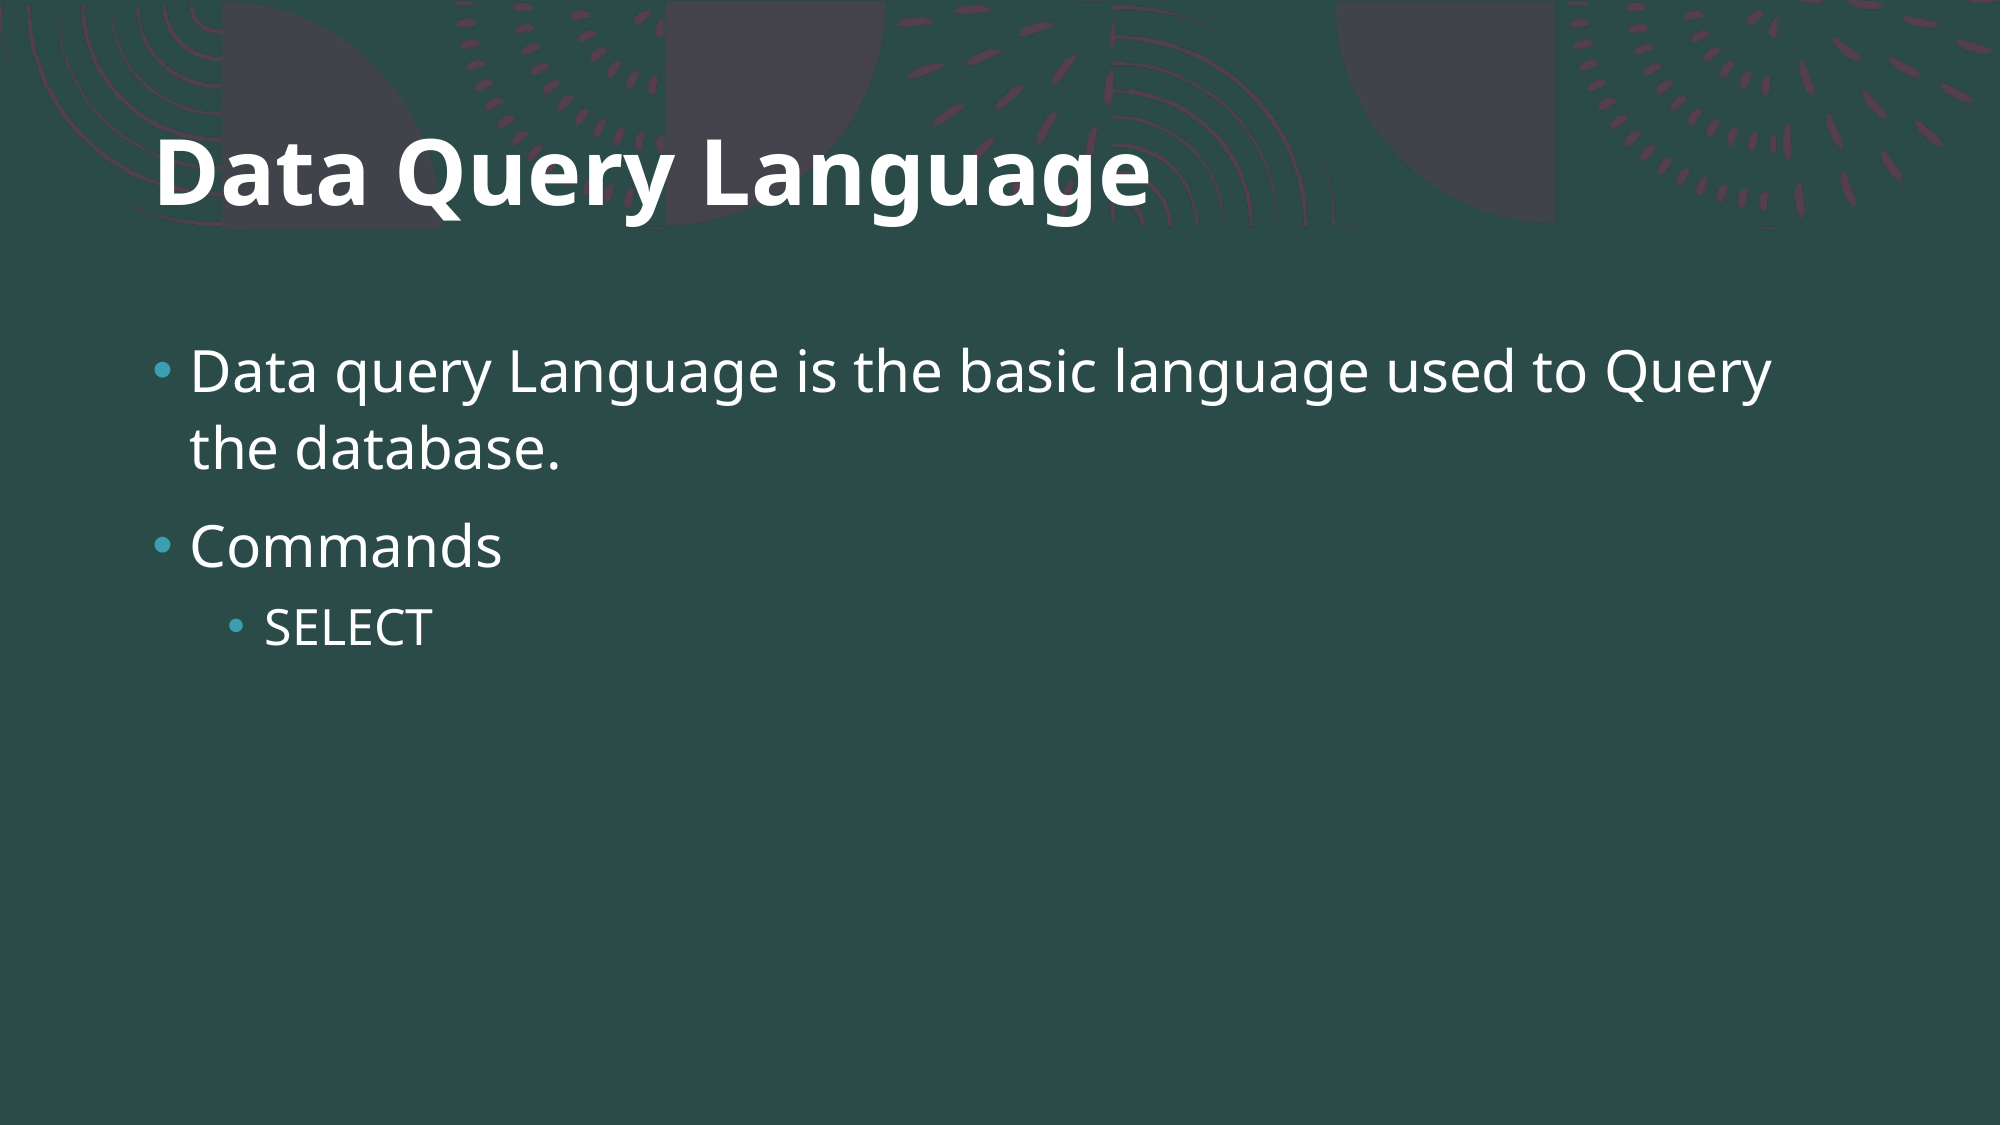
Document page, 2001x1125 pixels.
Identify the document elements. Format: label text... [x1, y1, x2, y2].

title Data Query Language [137, 60, 1863, 278]
list Data query Language is the basic language used to Query the database. Commands SELECT [137, 319, 1863, 1009]
